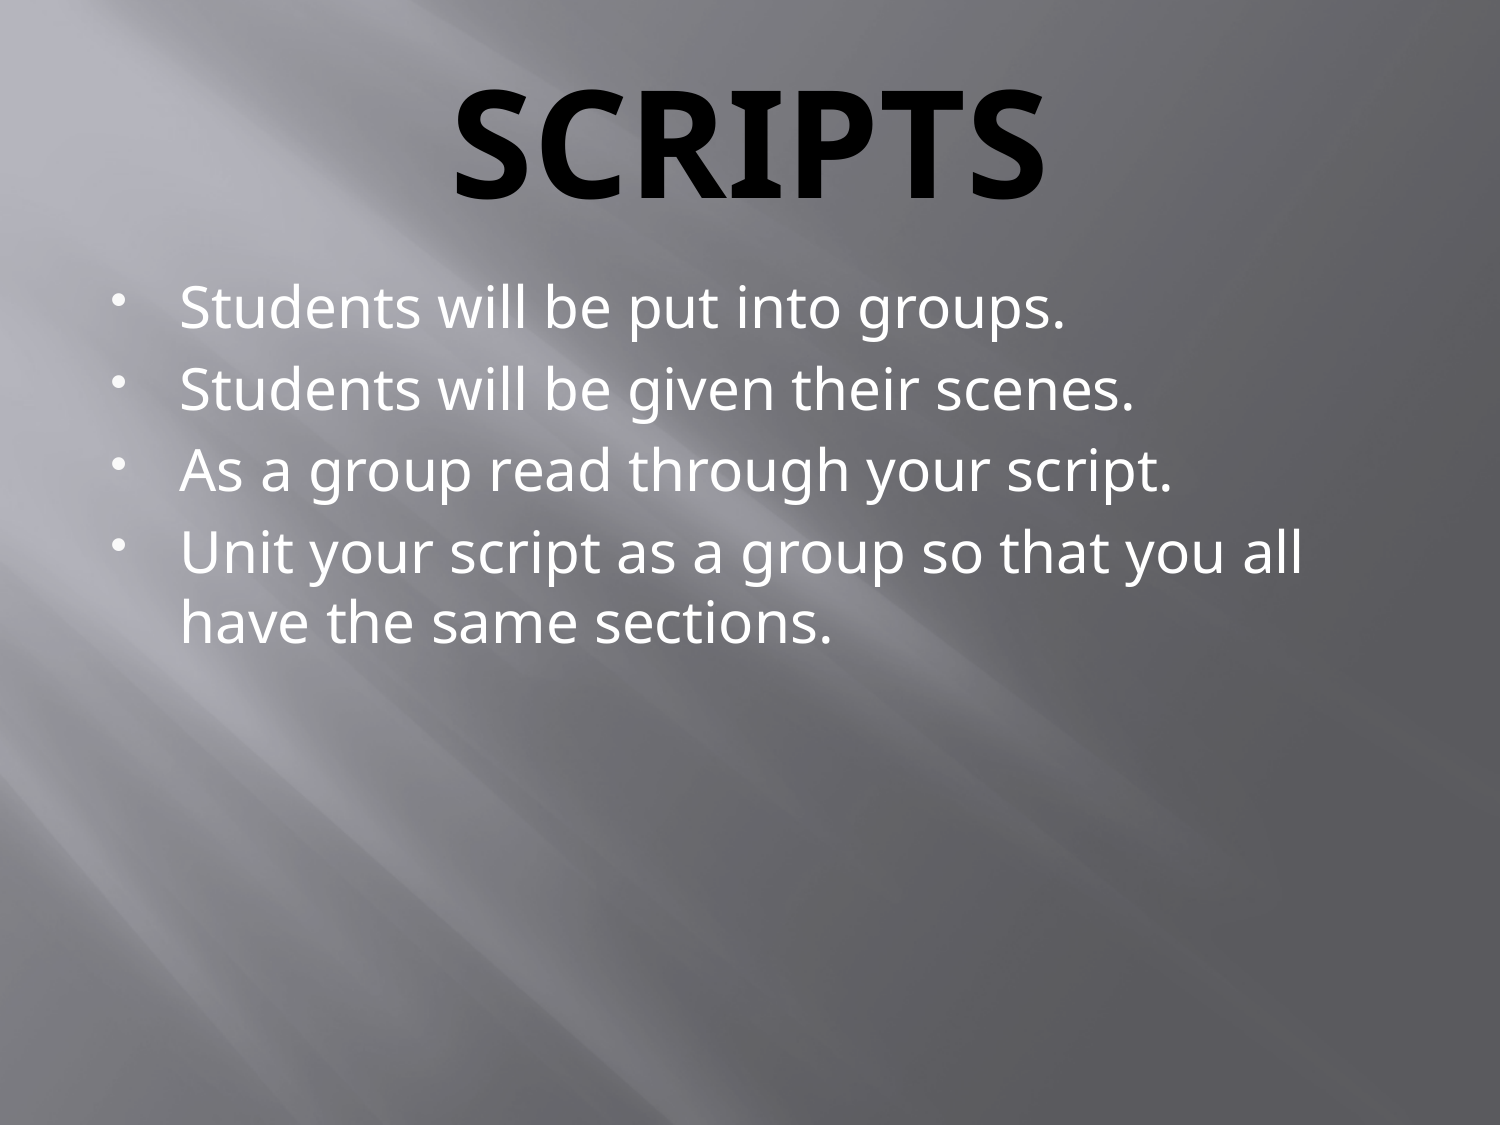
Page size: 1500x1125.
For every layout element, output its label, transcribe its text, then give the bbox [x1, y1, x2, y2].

title SCRIPTS [75, 45, 1425, 233]
list Students will be put into groups. Students will be given their scenes. As a group read through your script. Unit your script as a group so that you all have the same sections. [75, 262, 1425, 1035]
